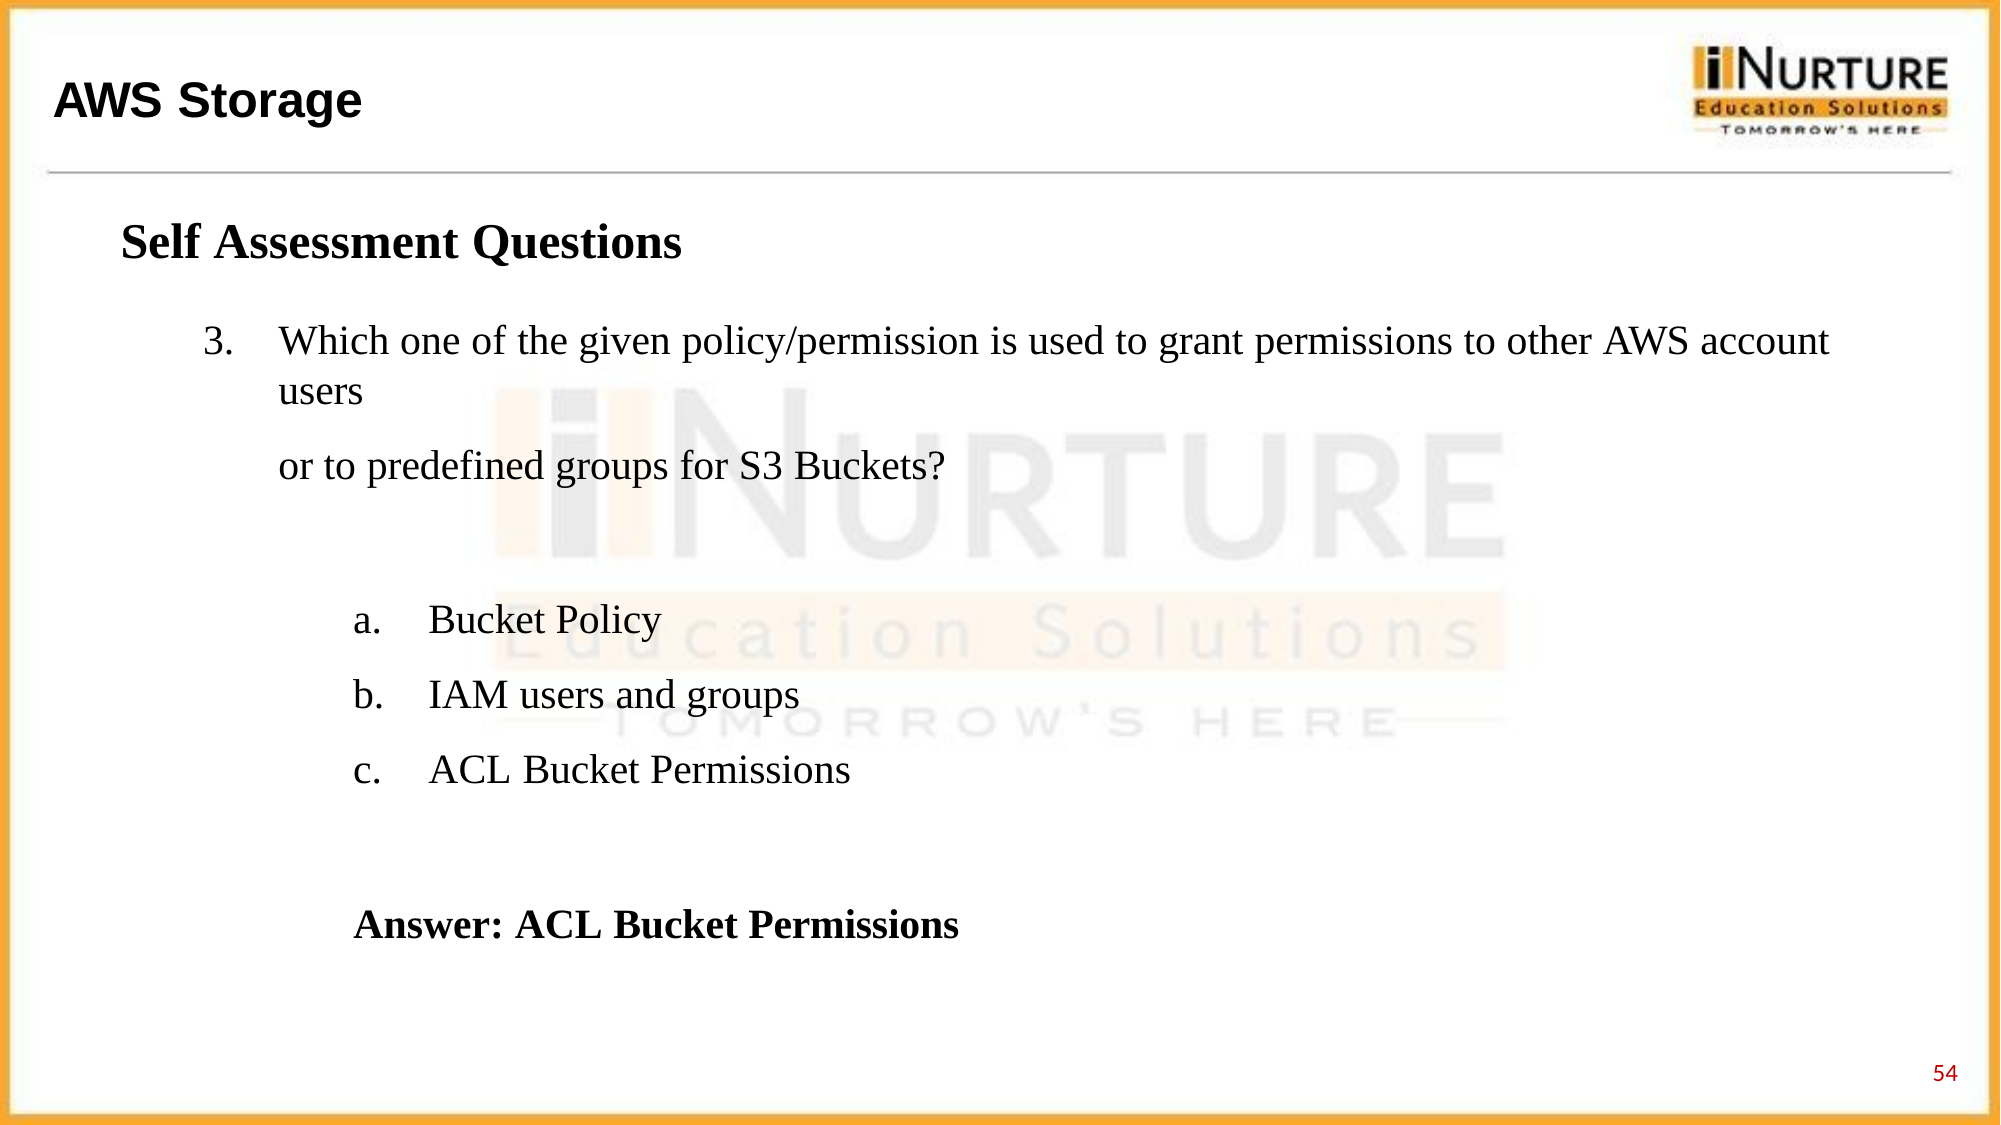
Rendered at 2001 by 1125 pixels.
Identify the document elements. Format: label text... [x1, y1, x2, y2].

picture [0, 0, 2000, 1125]
slide_number 49 [1926, 1060, 1964, 1125]
text_box Self Assessment Questions Which one of the given policy/permission is used to grant permissions to other AWS account users or to predefined groups for S3 Buckets? Bucket Policy IAM users and groups ACL Bucket Permissions Answer: ACL Bucket Permissions [118, 206, 1923, 947]
title AWS Storage [50, 65, 369, 256]
